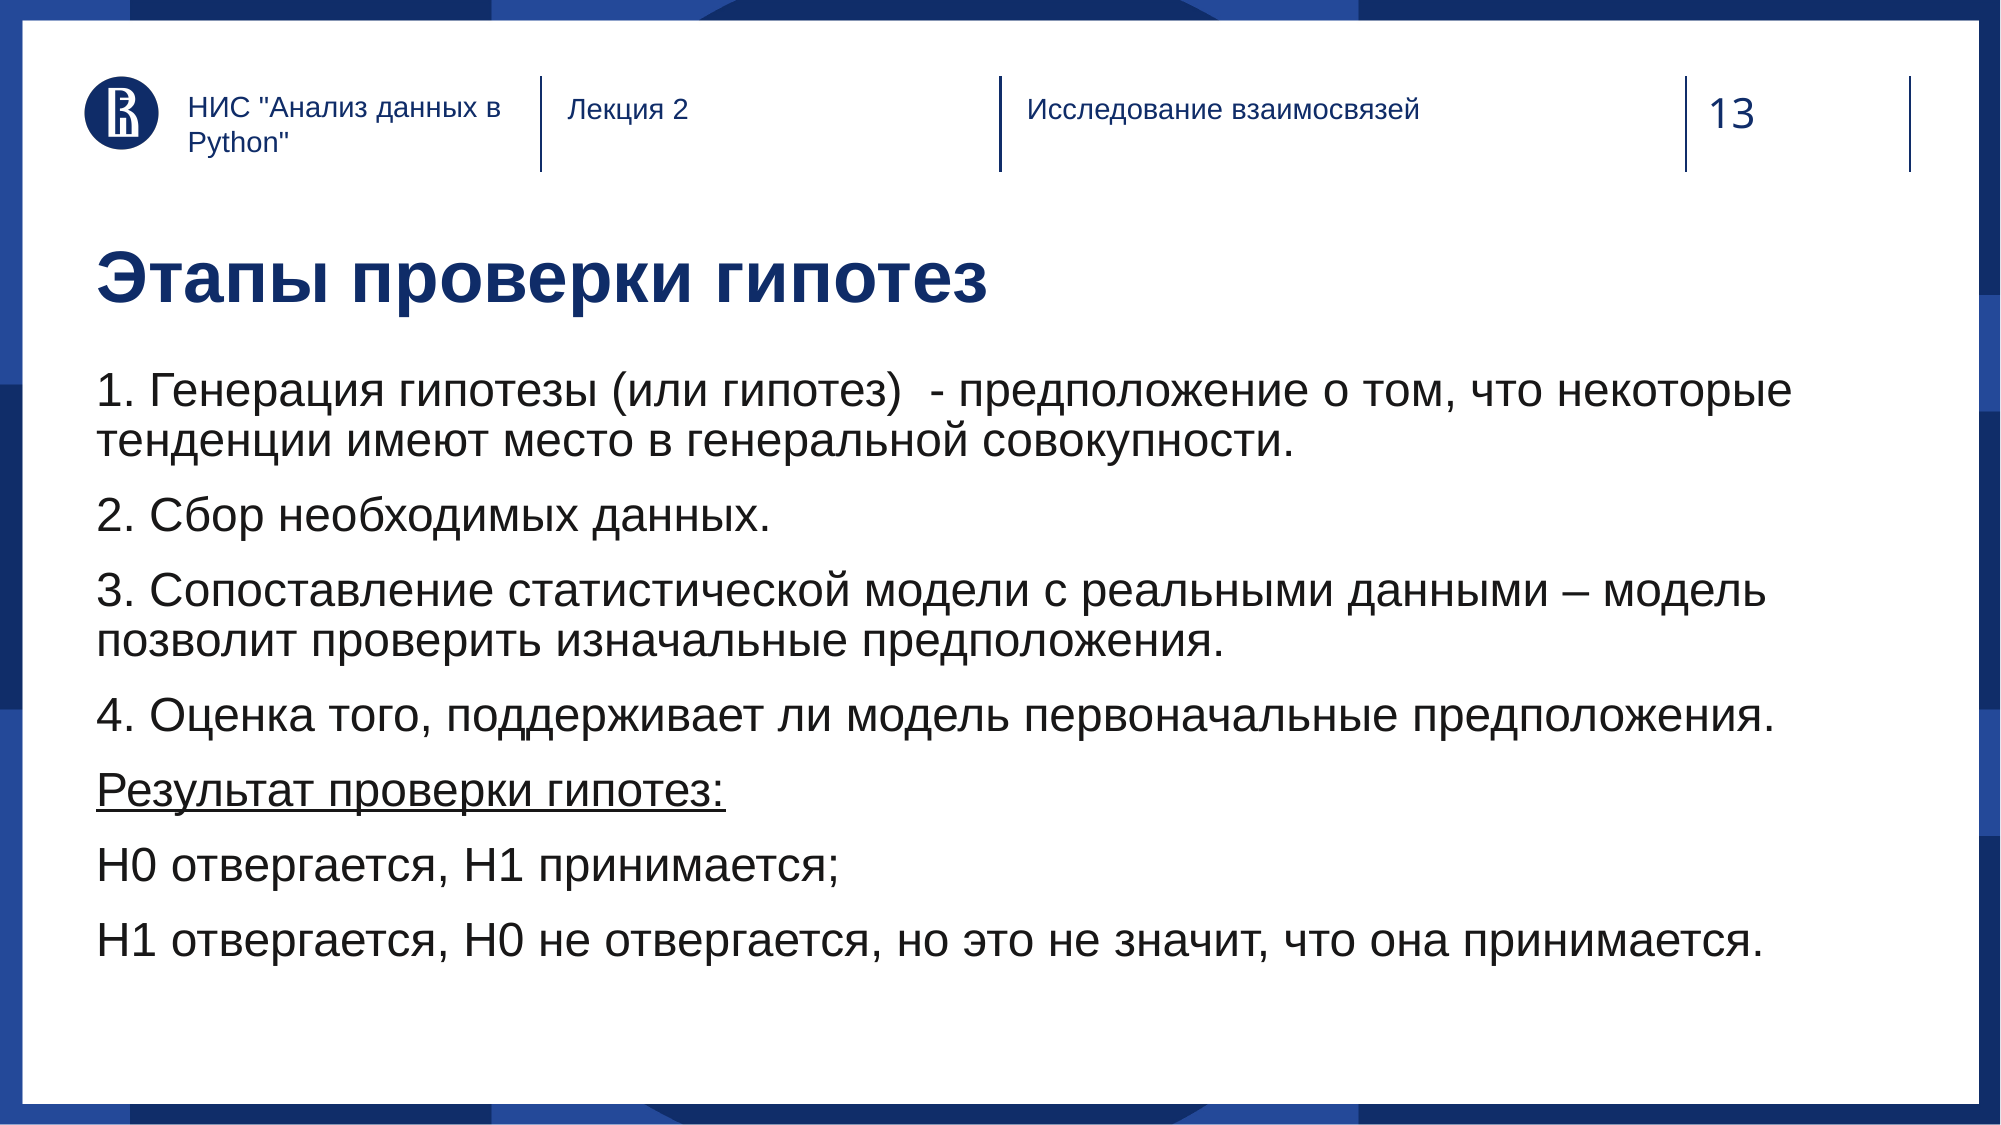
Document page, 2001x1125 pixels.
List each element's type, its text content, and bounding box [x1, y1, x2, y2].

list Исследование взаимосвязей [1026, 90, 1493, 157]
list 1. Генерация гипотезы (или гипотез) - предположение о том, что некоторые тенденции имеют место в генеральной совокупности. 2. Сбор необходимых данных. 3. Сопоставление статистической модели с реальными данными – модель позволит проверить изначальные предположения. 4. Оценка того, поддерживает ли модель первоначальные предположения. Результат проверки гипотез: H0 отвергается, H1 принимается; H1 отвергается, H0 не отвергается, но это не значит, что она принимается. [96, 366, 1911, 1078]
title Этапы проверки гипотез [96, 229, 1911, 357]
list НИС "Анализ данных в Python" [187, 88, 520, 157]
picture [0, 0, 2001, 1125]
list Лекция 2 [567, 90, 907, 157]
